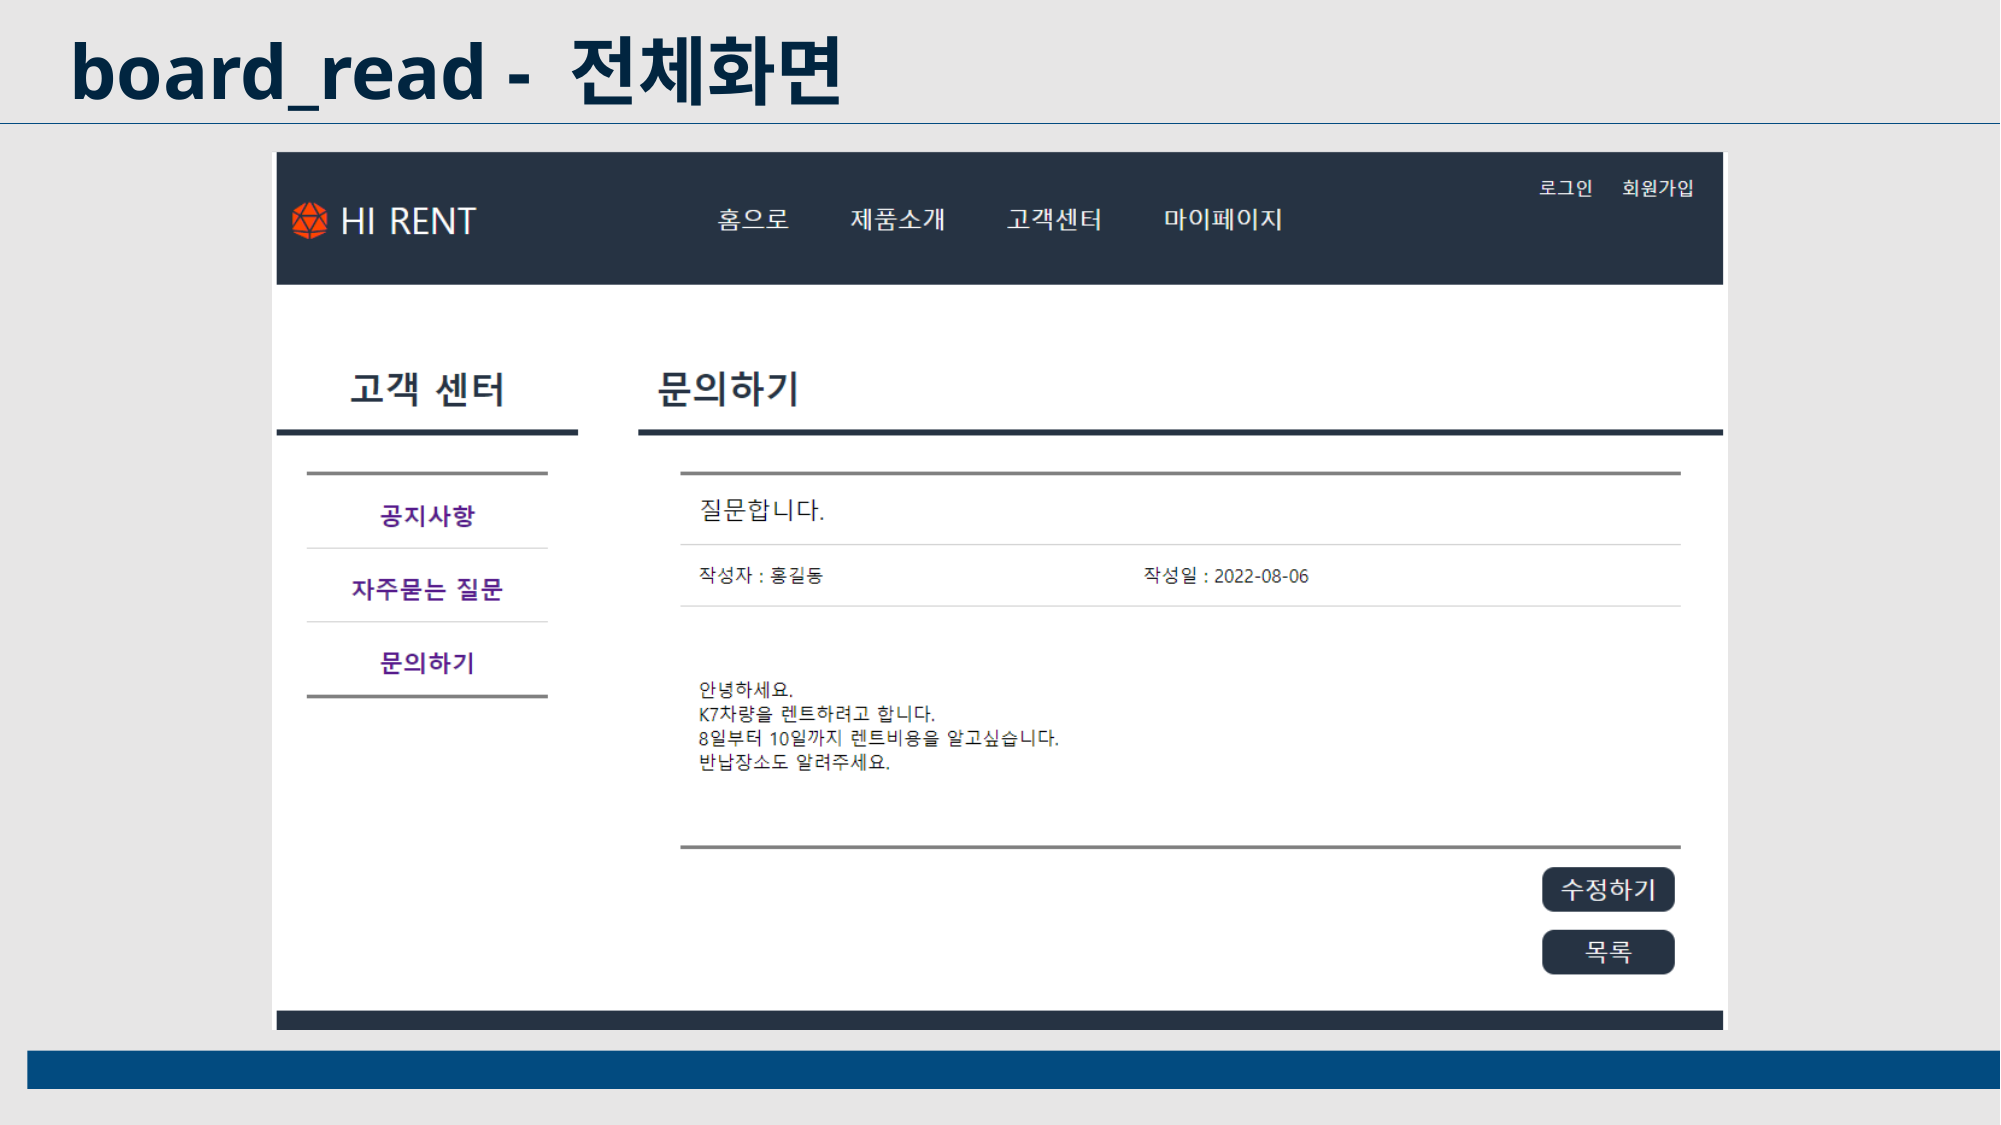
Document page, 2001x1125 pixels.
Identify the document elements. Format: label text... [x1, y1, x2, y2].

text_box [26, 1050, 2000, 1090]
picture [272, 151, 1728, 1030]
text_box board_read - 전체화면 [54, 17, 1687, 122]
